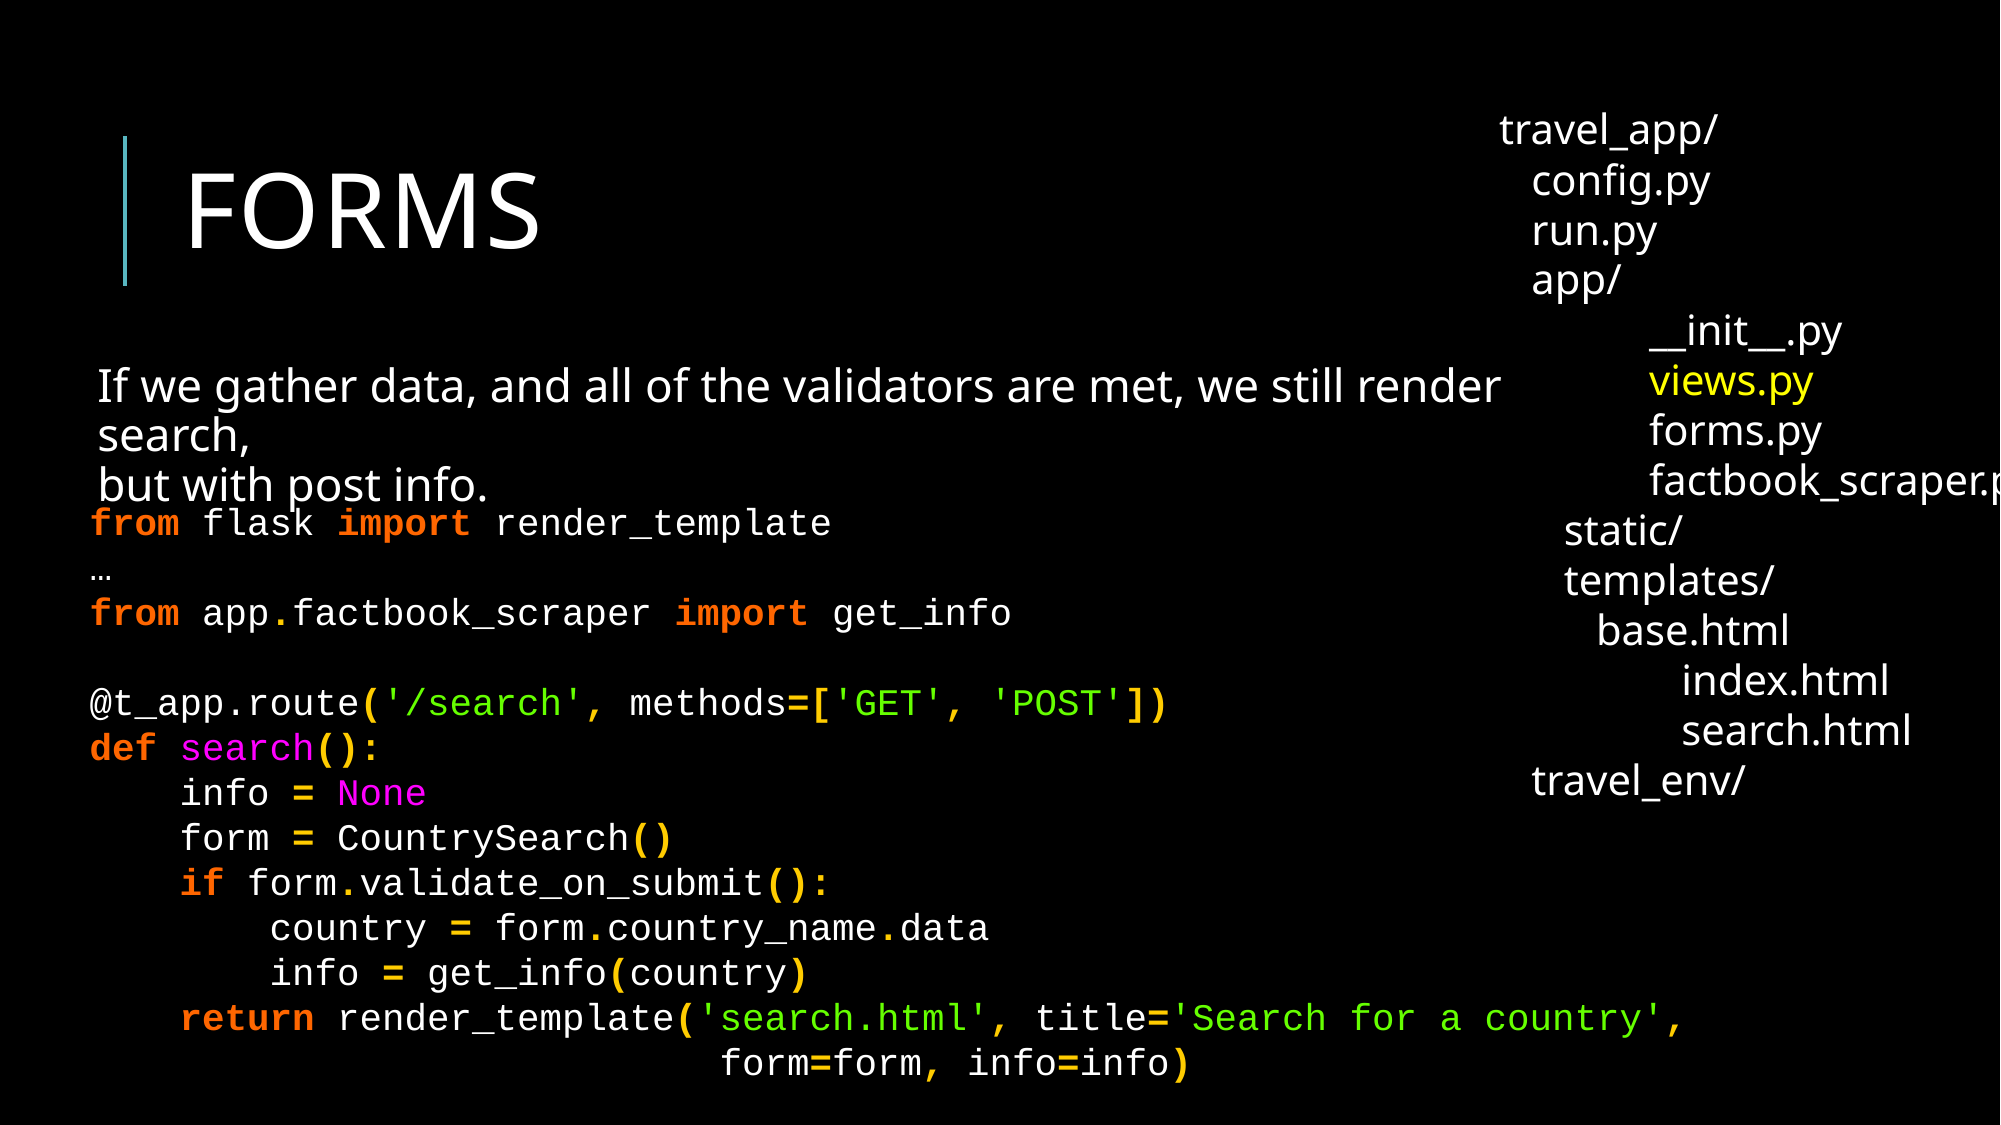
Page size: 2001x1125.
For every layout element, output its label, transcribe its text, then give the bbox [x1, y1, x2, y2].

list If we gather data, and all of the validators are met, we still render search, but with post info. [74, 355, 1484, 490]
text_box travel_app/ config.py run.py app/ __init__.py views.py forms.py factbook_scraper.py static/ templates/ base.html index.html search.html travel_env/ [1484, 95, 2000, 901]
text_box from flask import render_template … from app.factbook_scraper import get_info @t_app.route('/search', methods=['GET', 'POST']) def search(): info = None form = CountrySearch() if form.validate_on_submit(): country = form.country_name.data info = get_info(country) return render_template('search.html', title='Search for a country', form=form, info=info) [74, 490, 1974, 1091]
title Forms [168, 96, 1484, 342]
